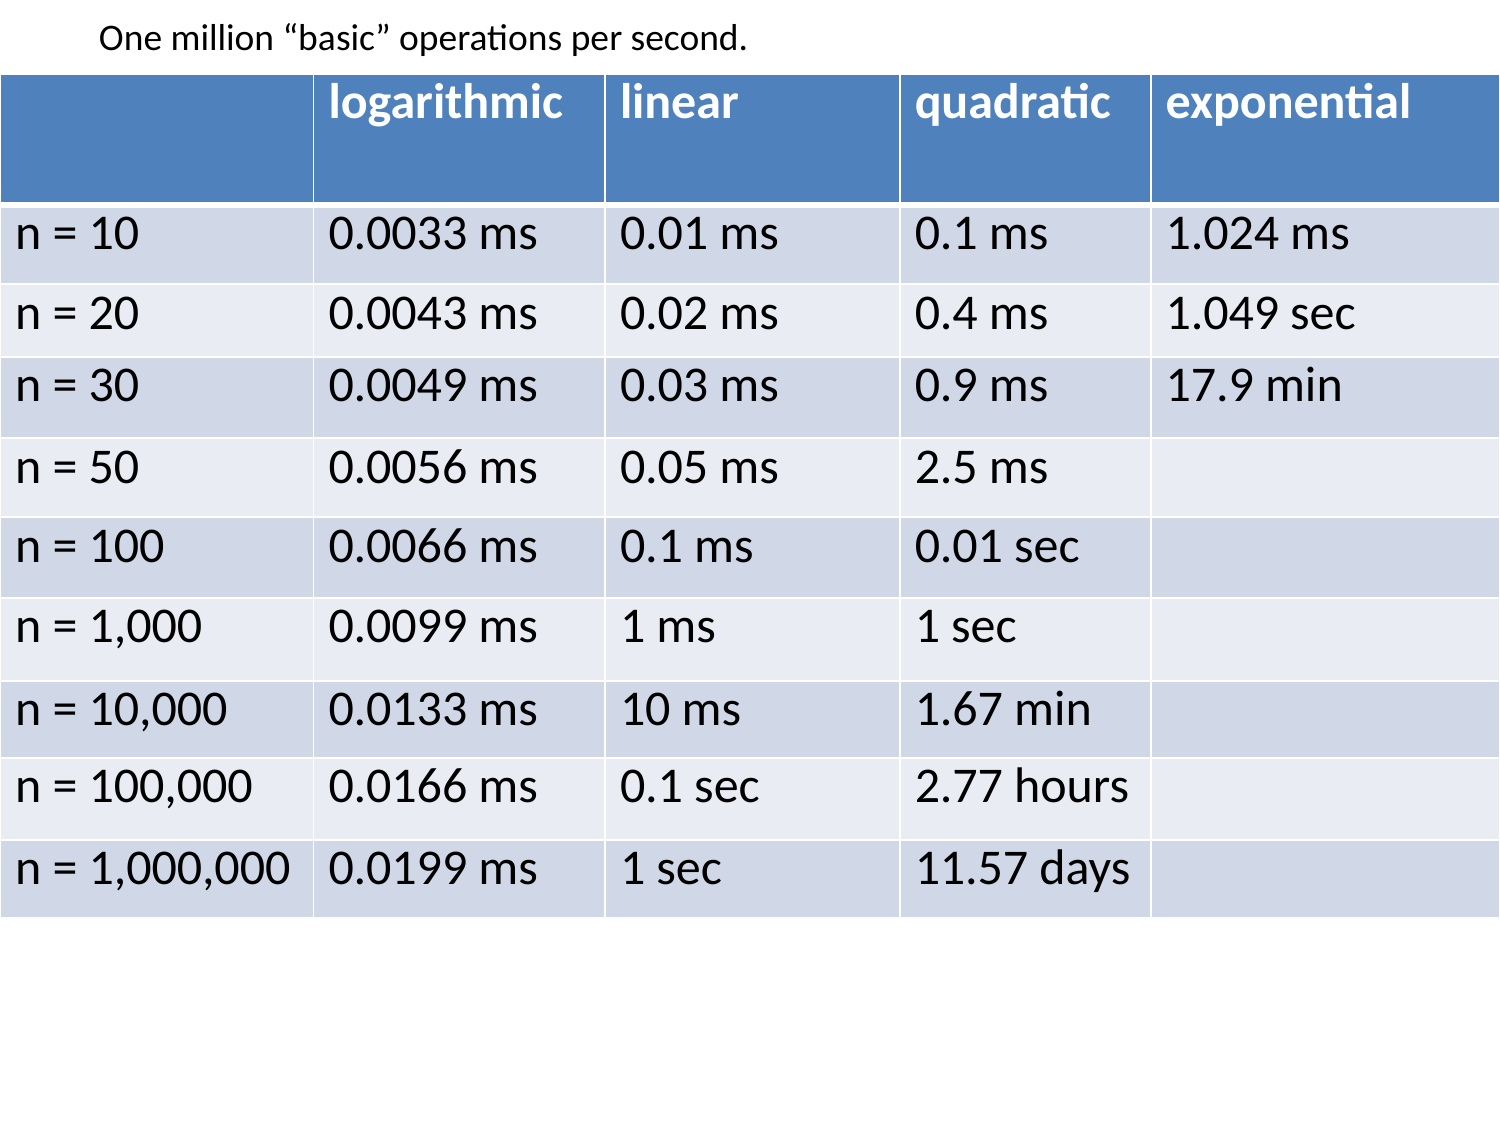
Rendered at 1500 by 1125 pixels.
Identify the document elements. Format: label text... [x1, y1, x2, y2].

table_cell 0.02 ms [606, 285, 899, 356]
table_cell n = 100,000 [1, 759, 313, 839]
table_cell 1.049 sec [1152, 285, 1499, 356]
table_cell n = 20 [1, 285, 313, 356]
table_cell [1152, 841, 1499, 917]
table_cell 0.0049 ms [314, 358, 604, 437]
table_cell 0.05 ms [606, 439, 899, 516]
table_cell 0.0043 ms [314, 285, 604, 356]
table_cell 0.1 sec [606, 759, 899, 839]
table_cell 0.0166 ms [314, 759, 604, 839]
table_cell 1 sec [606, 841, 899, 917]
table_cell 0.1 ms [901, 208, 1150, 283]
table_cell 1.67 min [901, 682, 1150, 757]
table_cell n = 1,000,000 [1, 841, 313, 917]
table_cell [1152, 682, 1499, 757]
table_cell 1.024 ms [1152, 208, 1499, 283]
table_cell 10 ms [606, 682, 899, 757]
table_header quadratic [901, 75, 1150, 202]
text_box One million “basic” operations per second. [84, 5, 1405, 66]
table_cell n = 30 [1, 358, 313, 437]
table_cell 1 sec [901, 599, 1150, 680]
table_cell n = 50 [1, 439, 313, 516]
table_header linear [606, 75, 899, 202]
table_cell 0.0066 ms [314, 518, 604, 597]
table_cell 0.03 ms [606, 358, 899, 437]
table_cell 0.0033 ms [314, 208, 604, 283]
table_cell 0.01 sec [901, 518, 1150, 597]
table_header logarithmic [314, 75, 604, 202]
table_cell 0.0056 ms [314, 439, 604, 516]
table_cell 0.0133 ms [314, 682, 604, 757]
table_cell 1 ms [606, 599, 899, 680]
table_cell n = 10,000 [1, 682, 313, 757]
table_cell [1152, 518, 1499, 597]
table_cell 0.0199 ms [314, 841, 604, 917]
table_cell 2.5 ms [901, 439, 1150, 516]
table_cell n = 100 [1, 518, 313, 597]
table_cell 0.9 ms [901, 358, 1150, 437]
table_cell 0.4 ms [901, 285, 1150, 356]
table_cell 2.77 hours [901, 759, 1150, 839]
table_cell n = 10 [1, 208, 313, 283]
table_cell n = 1,000 [1, 599, 313, 680]
table_header exponential [1152, 75, 1499, 202]
table_header [1, 75, 313, 202]
table_cell 0.01 ms [606, 208, 899, 283]
table_cell 11.57 days [901, 841, 1150, 917]
table_cell [1152, 759, 1499, 839]
table_cell [1152, 439, 1499, 516]
table_cell 17.9 min [1152, 358, 1499, 437]
table_cell 0.1 ms [606, 518, 899, 597]
table_cell [1152, 599, 1499, 680]
table_cell 0.0099 ms [314, 599, 604, 680]
